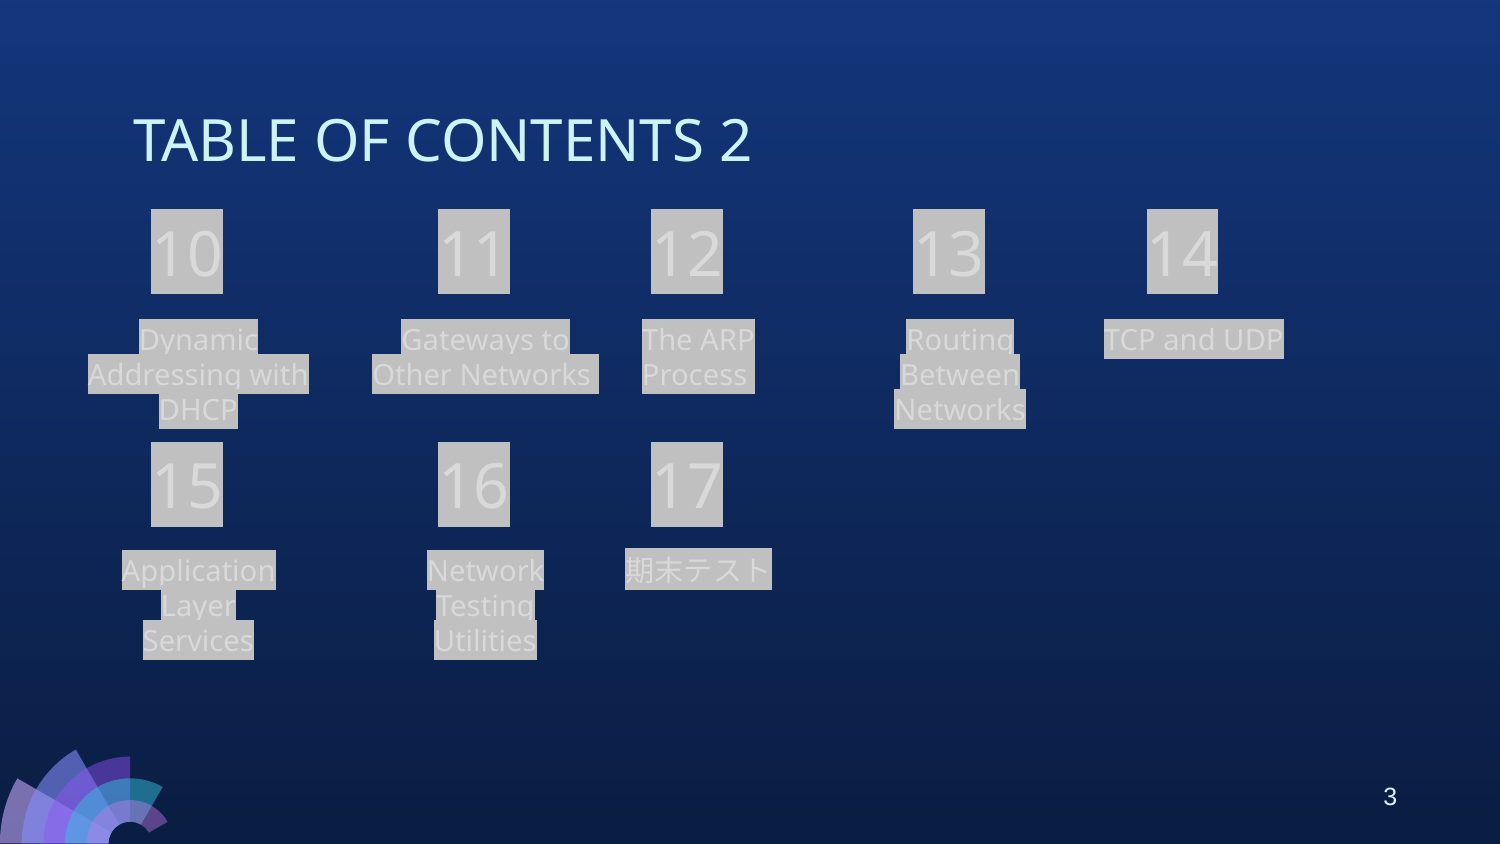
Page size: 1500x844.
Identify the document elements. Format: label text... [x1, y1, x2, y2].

text_box 16 [384, 451, 565, 516]
title TABLE OF CONTENTS 2 [118, 88, 1382, 183]
title 14 [1092, 219, 1273, 283]
subtitle TCP and UDP [1065, 306, 1300, 422]
title 10 [97, 219, 278, 283]
title 13 [858, 219, 1039, 283]
text_box 17 [597, 451, 778, 516]
subtitle Routing Between Networks [816, 306, 1082, 397]
title 12 [597, 219, 778, 283]
title 15 [97, 451, 278, 516]
subtitle The ARP Process [590, 306, 785, 397]
text_box Application Layer Services [70, 537, 305, 623]
title 11 [384, 219, 565, 283]
text_box Network Testing Utilities [356, 537, 570, 623]
text_box 期末テスト [570, 537, 805, 623]
subtitle Gateways to Other Networks [332, 306, 590, 397]
subtitle Dynamic Addressing with DHCP [45, 306, 330, 444]
